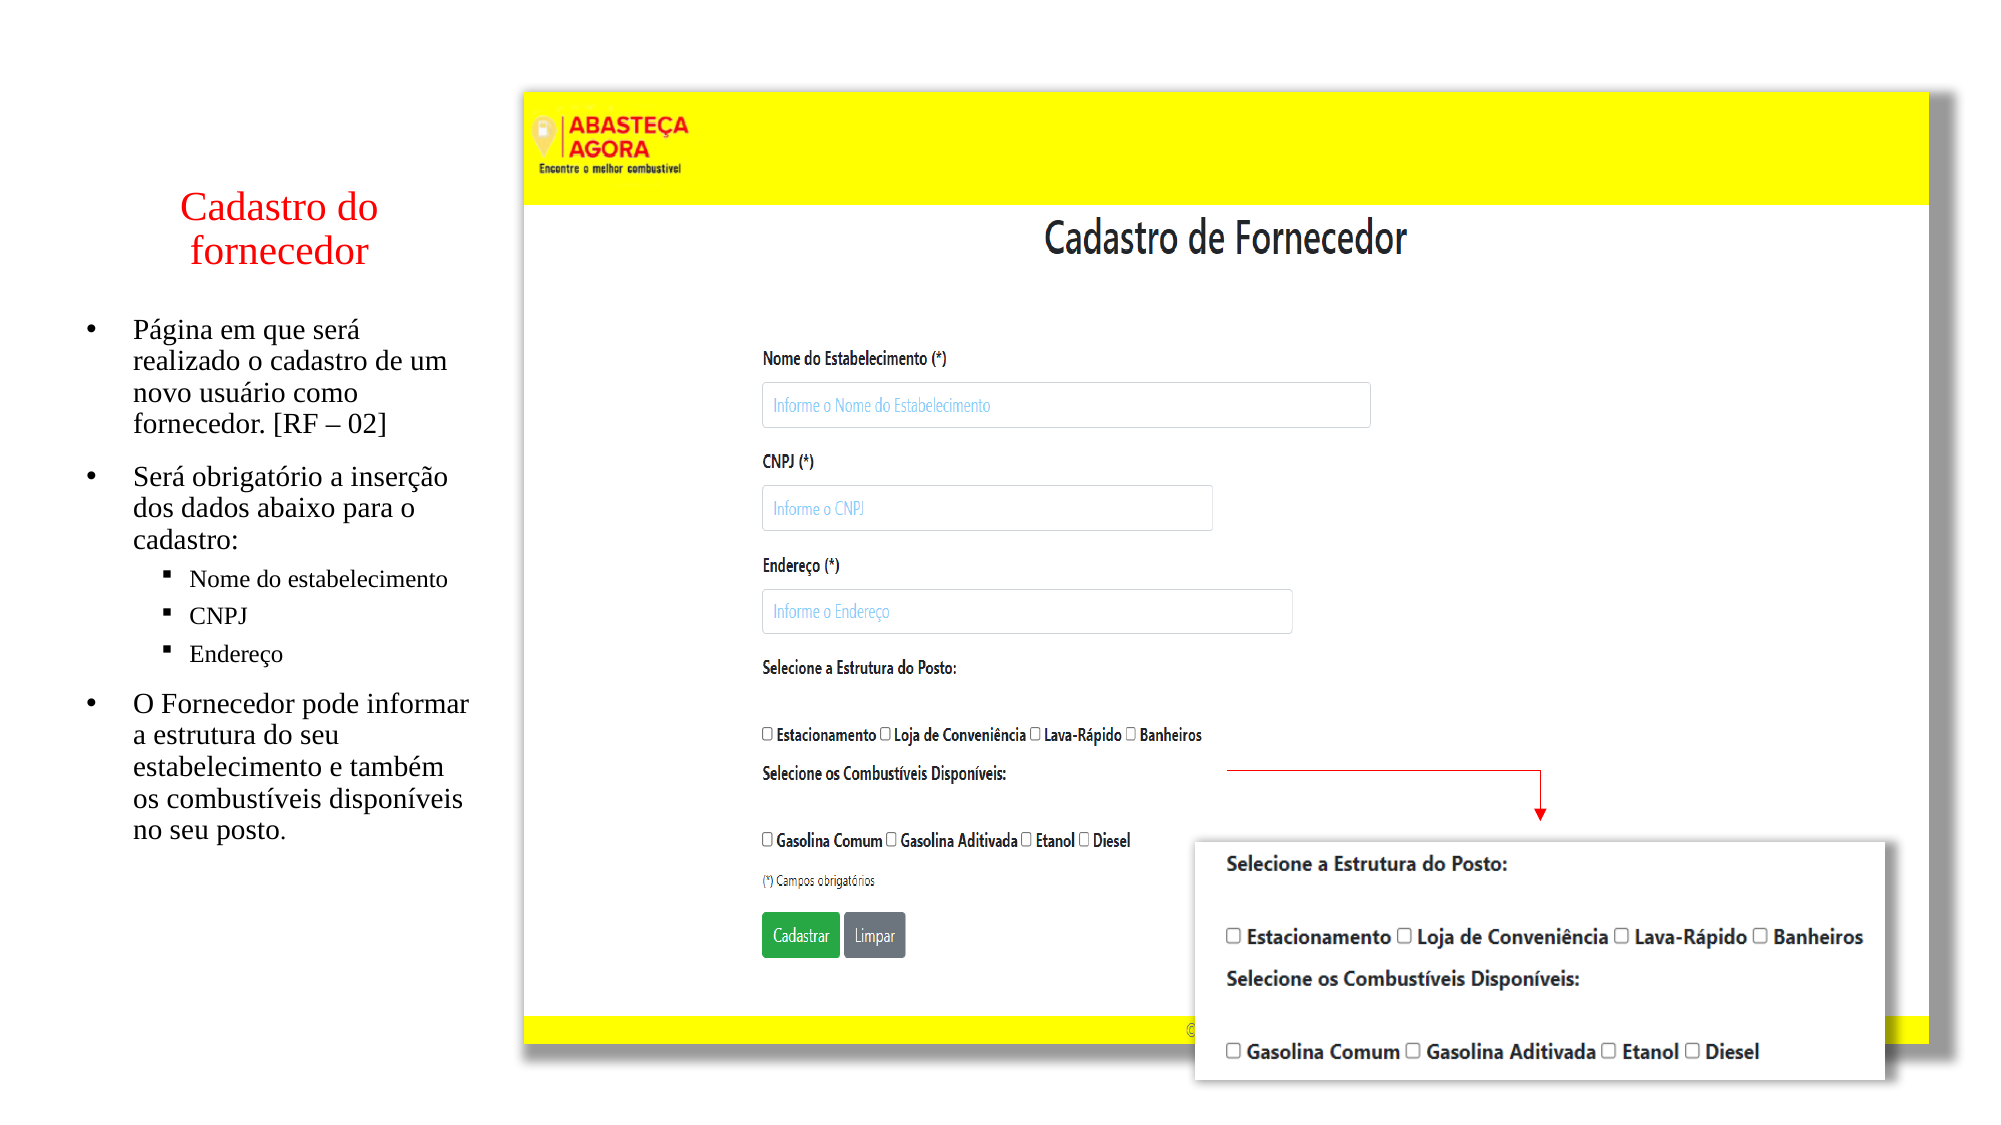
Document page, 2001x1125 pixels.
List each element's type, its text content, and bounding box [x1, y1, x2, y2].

title Cadastro do fornecedor [71, 176, 488, 282]
picture [524, 92, 1929, 1080]
subtitle Página em que será realizado o cadastro de um novo usuário como fornecedor. [RF – 02] Será obrigatório a inserção dos dados abaixo para o cadastro: Nome do estabelecimento CNPJ Endereço O Fornecedor pode informar a estrutura do seu estabelecimento e também os combustíveis disponíveis no seu posto. [71, 306, 488, 1044]
